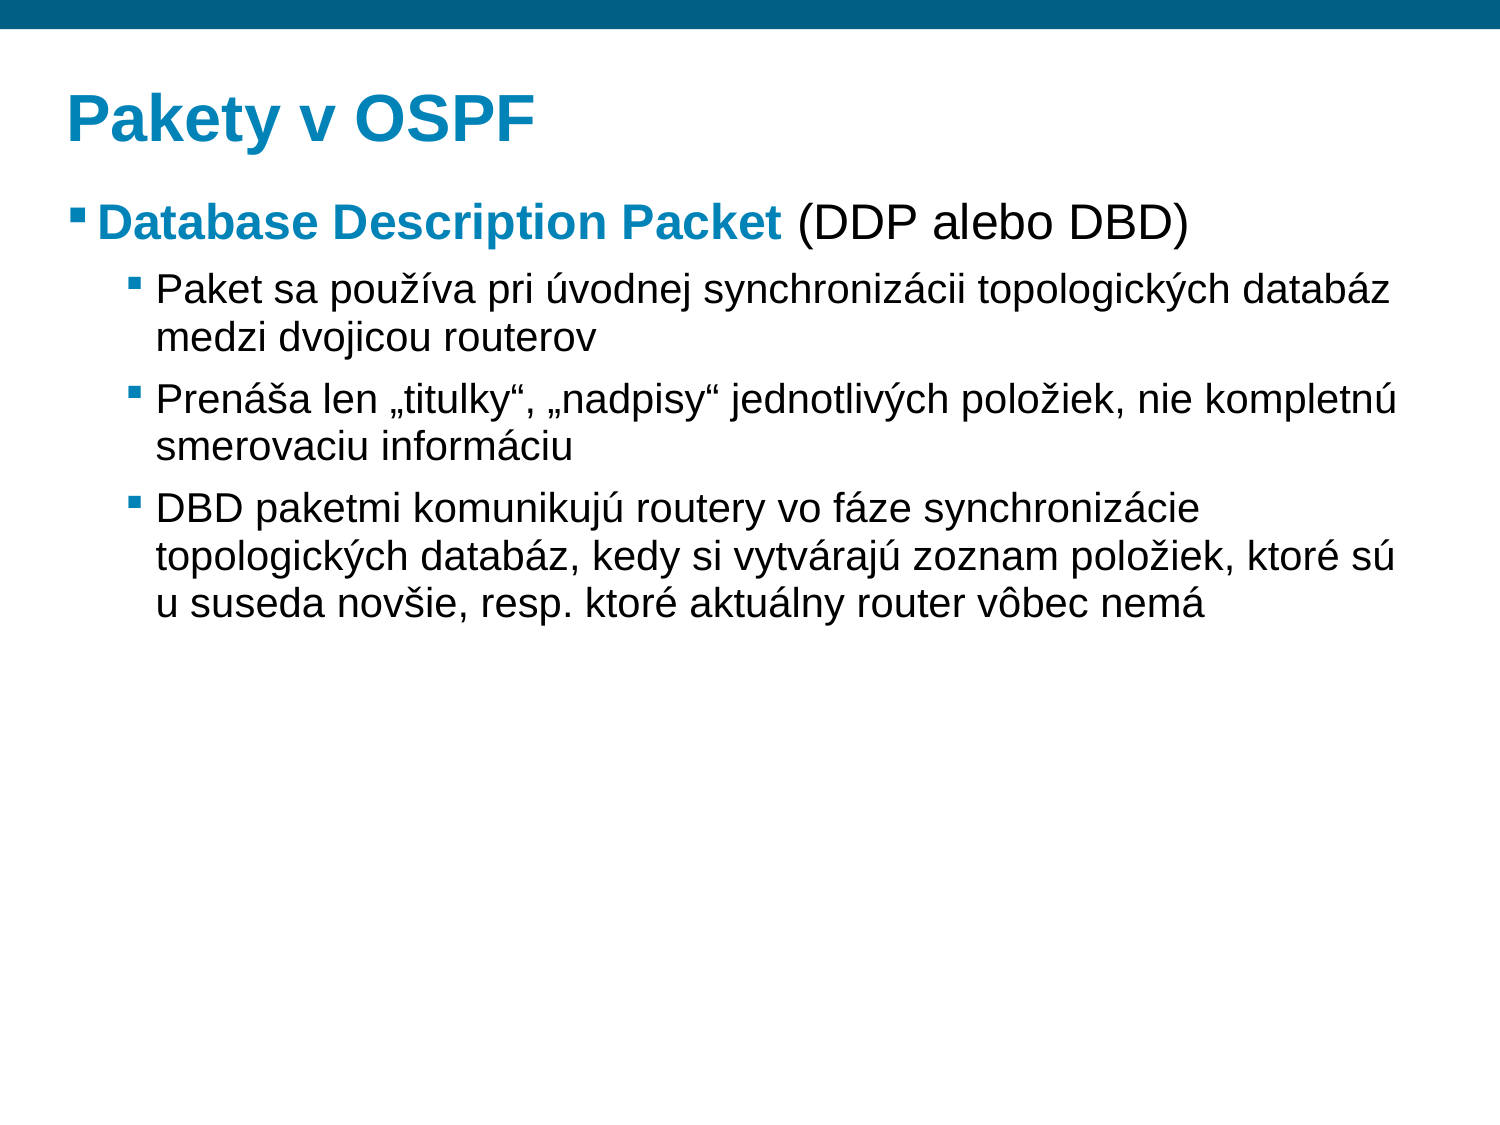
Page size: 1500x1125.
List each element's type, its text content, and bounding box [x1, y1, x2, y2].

title Pakety v OSPF [53, 50, 1447, 163]
list Database Description Packet (DDP alebo DBD) Paket sa používa pri úvodnej synchronizácii topologických databáz medzi dvojicou routerov Prenáša len „titulky“, „nadpisy“ jednotlivých položiek, nie kompletnú smerovaciu informáciu DBD paketmi komunikujú routery vo fáze synchronizácie topologických databáz, kedy si vytvárajú zoznam položiek, ktoré sú u suseda novšie, resp. ktoré aktuálny router vôbec nemá [53, 187, 1447, 1075]
